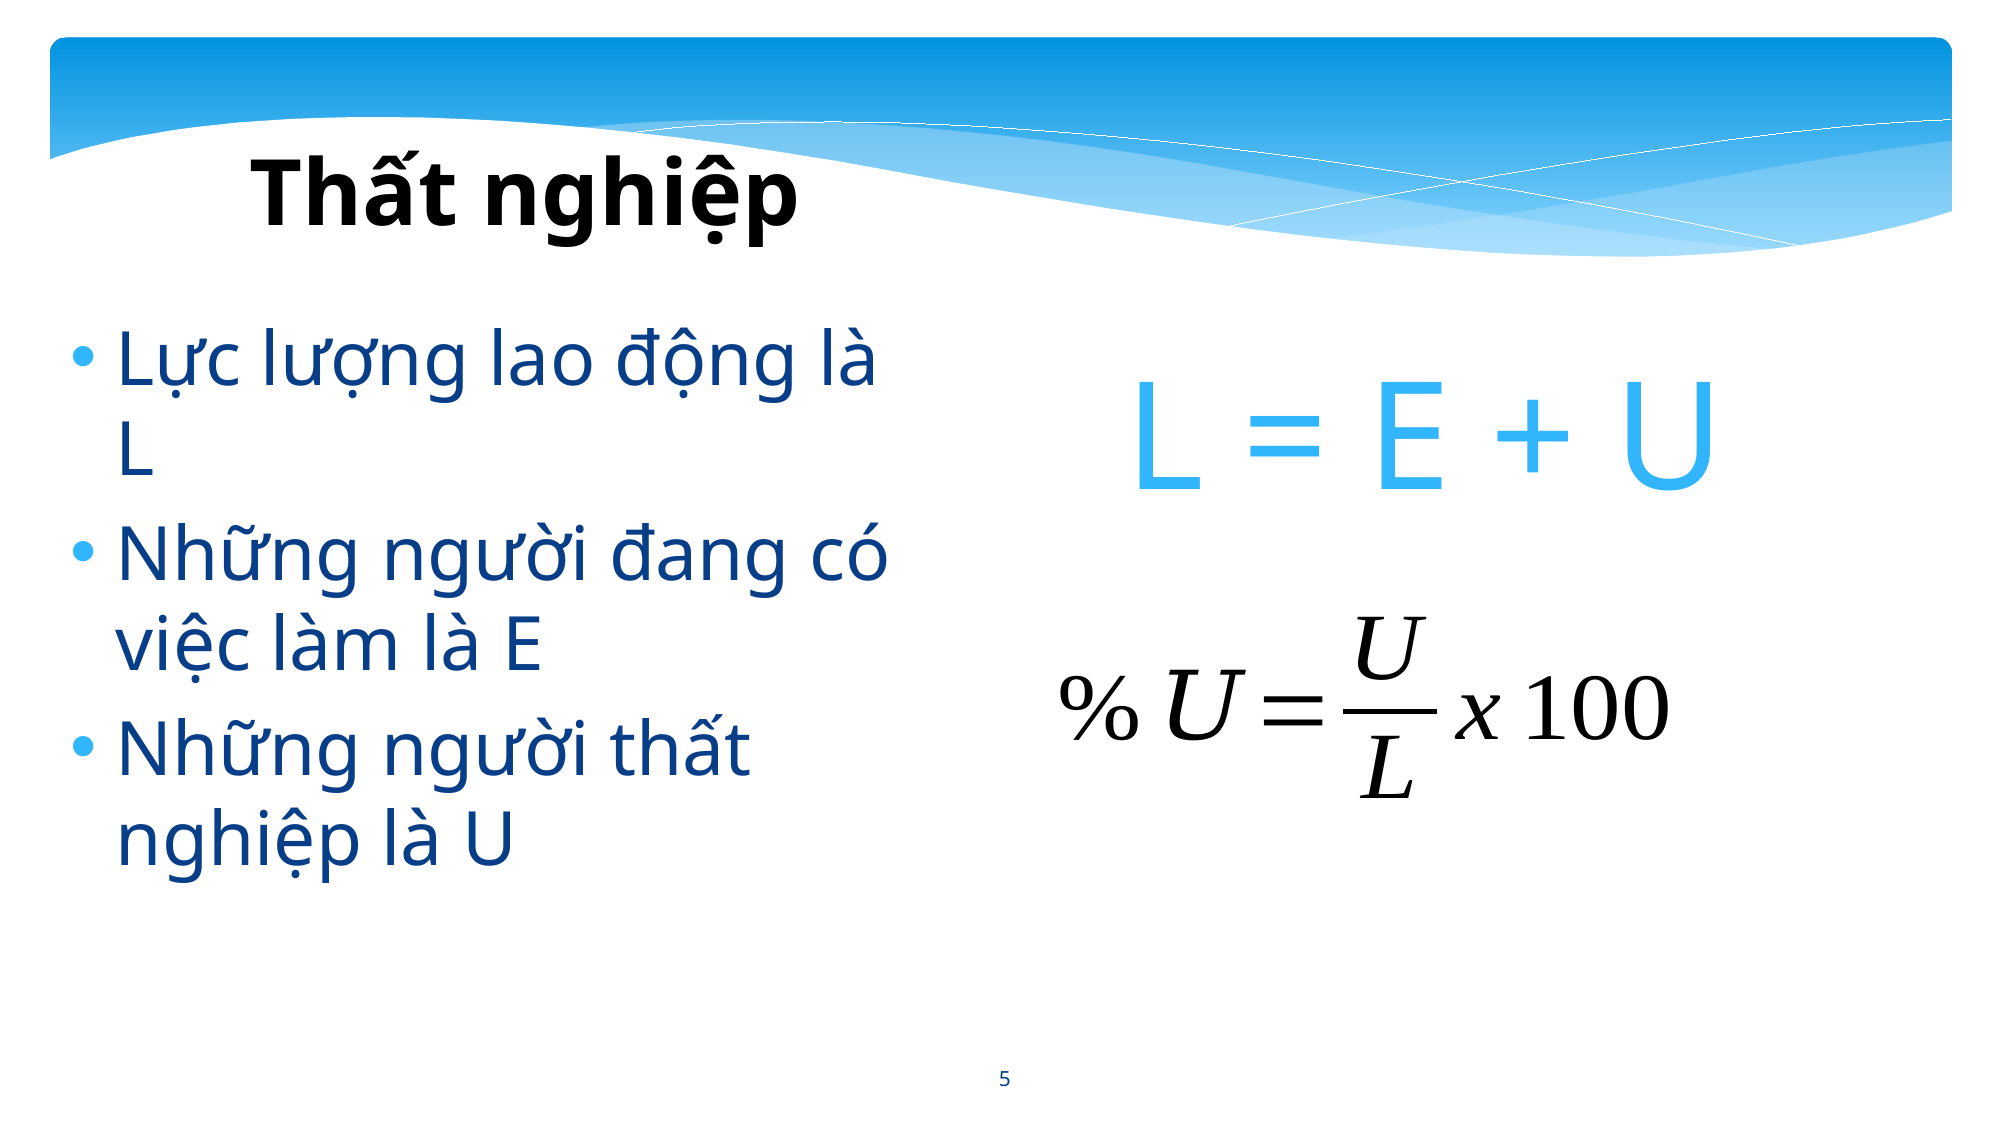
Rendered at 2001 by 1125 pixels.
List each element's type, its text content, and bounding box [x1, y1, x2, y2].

text_box Thất nghiệp [0, 126, 1225, 333]
slide_number 5 [877, 1050, 1132, 1110]
text_box L = E + U [1099, 332, 1750, 527]
text_box Lực lượng lao động là L Những người đang có việc làm là E Những người thất nghiệp là U [55, 303, 944, 777]
